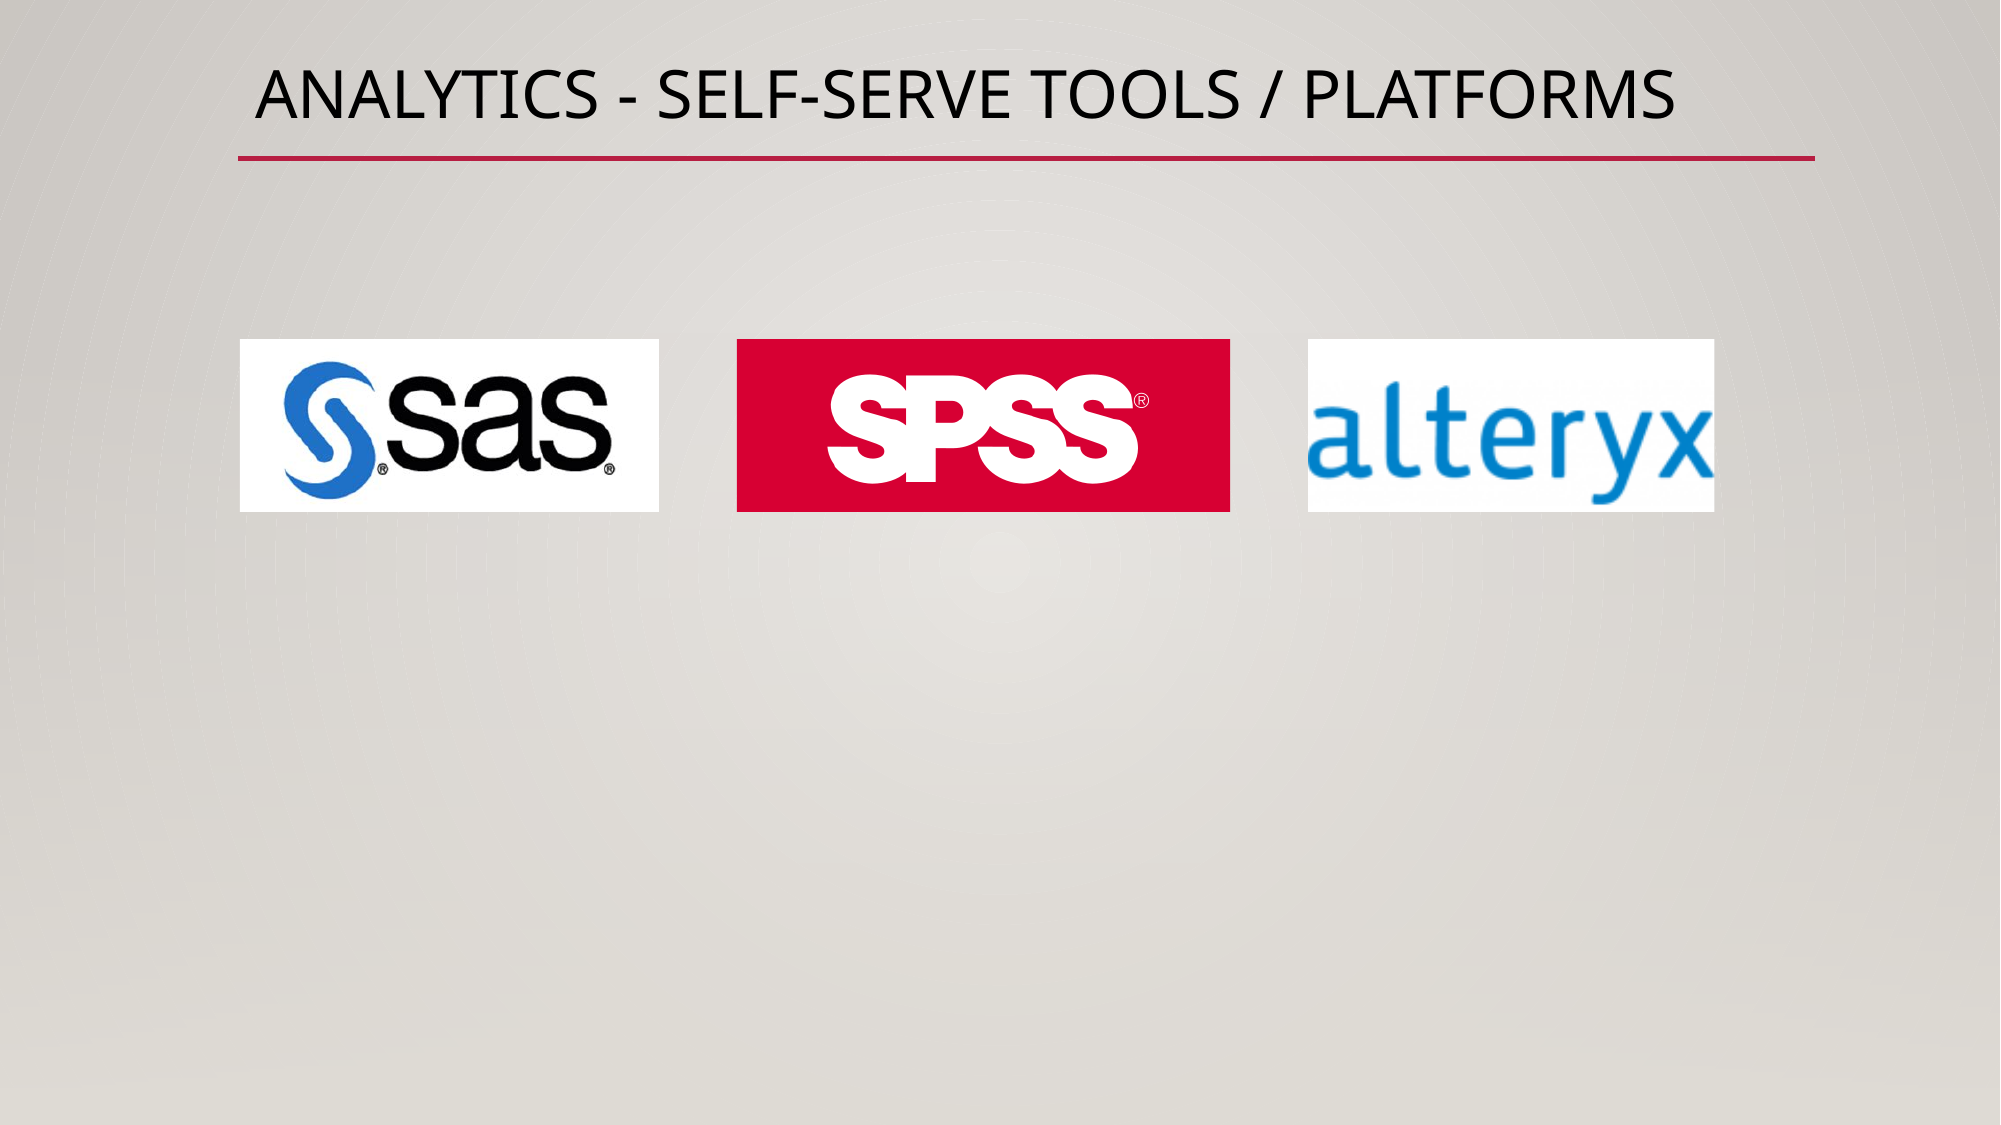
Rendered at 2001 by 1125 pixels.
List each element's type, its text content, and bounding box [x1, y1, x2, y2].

picture [1307, 339, 1715, 512]
picture [736, 339, 1231, 512]
picture [239, 339, 660, 512]
title Analytics - SELF-SERVE TOOLS / PLATFORMS [239, 53, 1816, 226]
